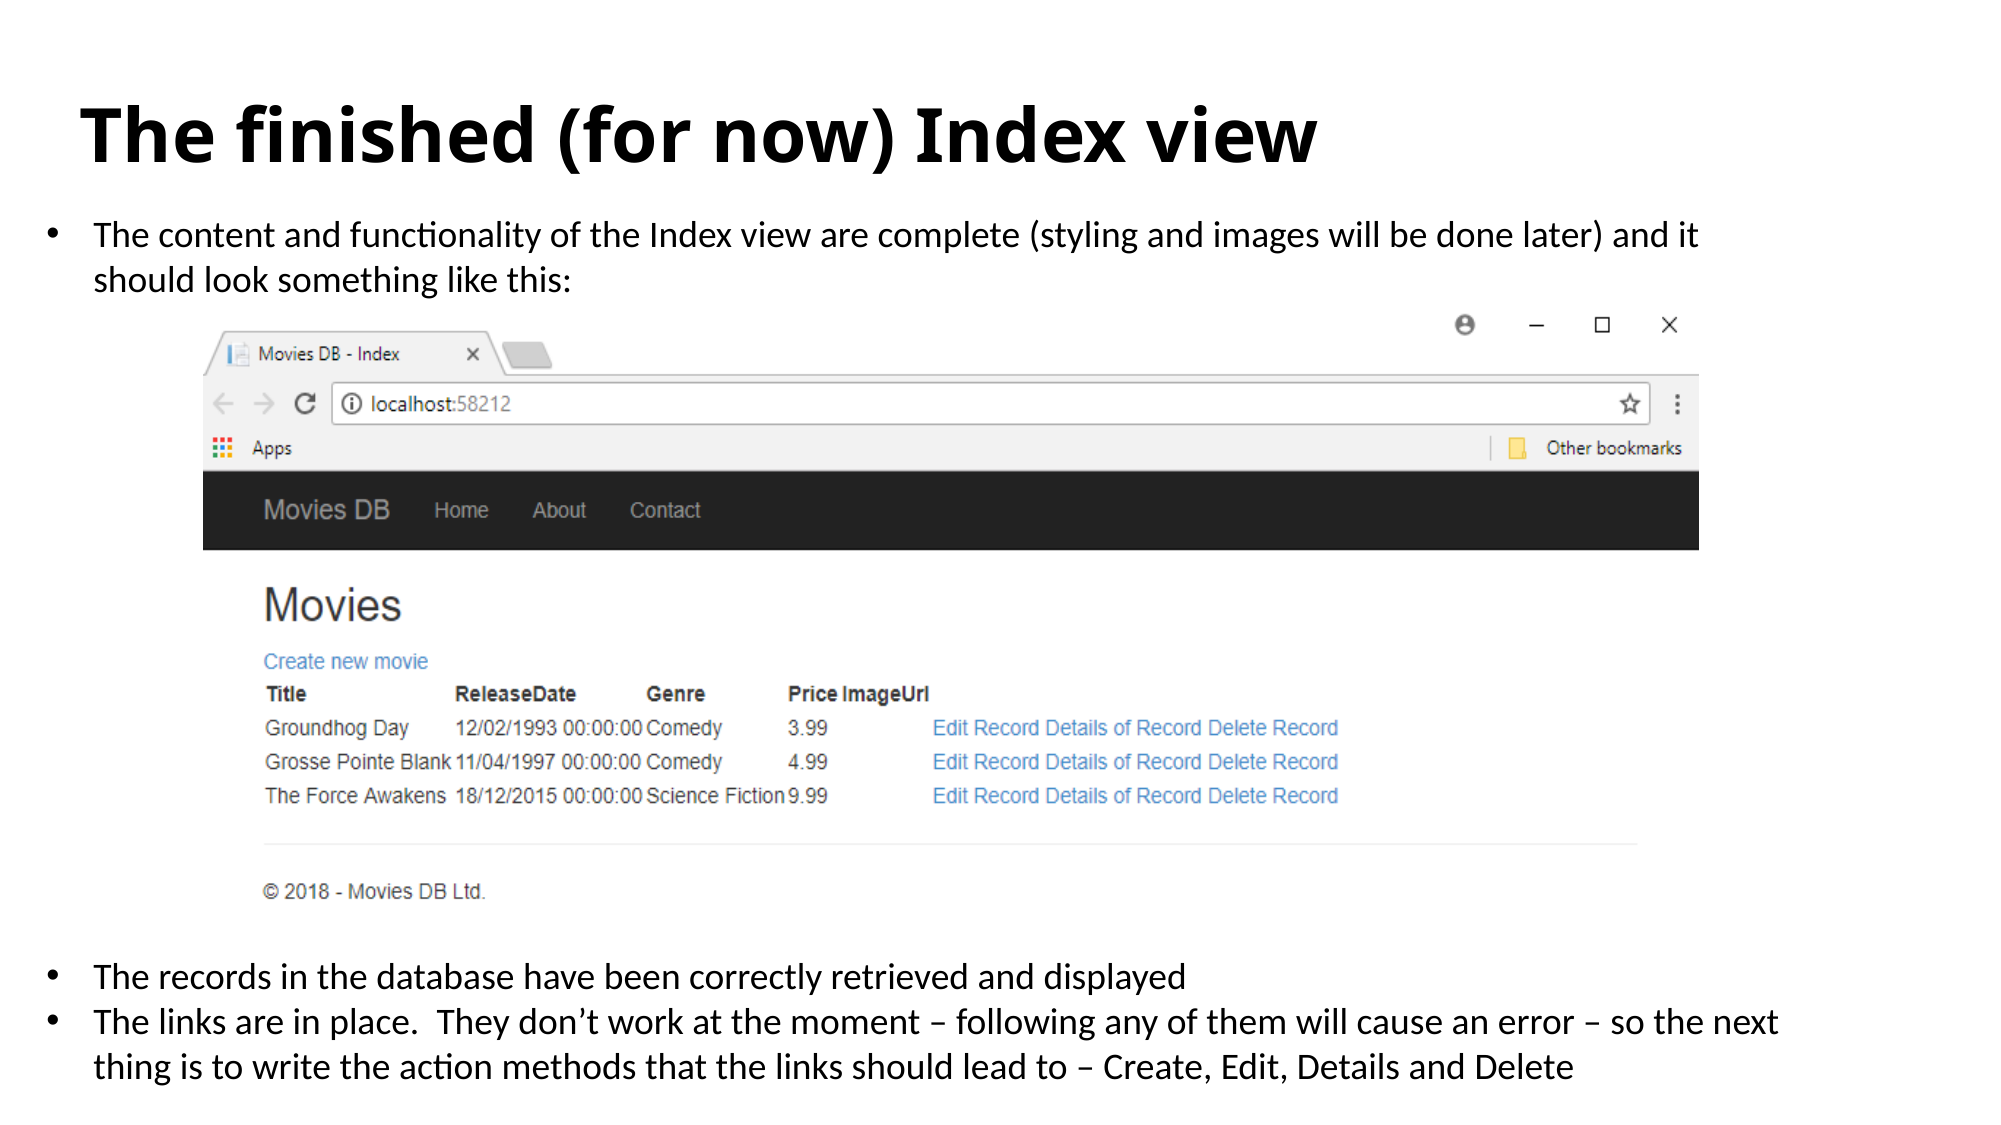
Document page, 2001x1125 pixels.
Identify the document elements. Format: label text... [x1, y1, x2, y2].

text_box The records in the database have been correctly retrieved and displayed The links are in place. They don’t work at the moment – following any of them will cause an error – so the next thing is to write the action methods that the links should lead to – Create, Edit, Details and Delete [31, 944, 1797, 1125]
title The finished (for now) Index view [64, 29, 1863, 247]
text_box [203, 305, 1699, 1038]
text_box The content and functionality of the Index view are complete (styling and images will be done later) and it should look something like this: [31, 202, 1797, 353]
